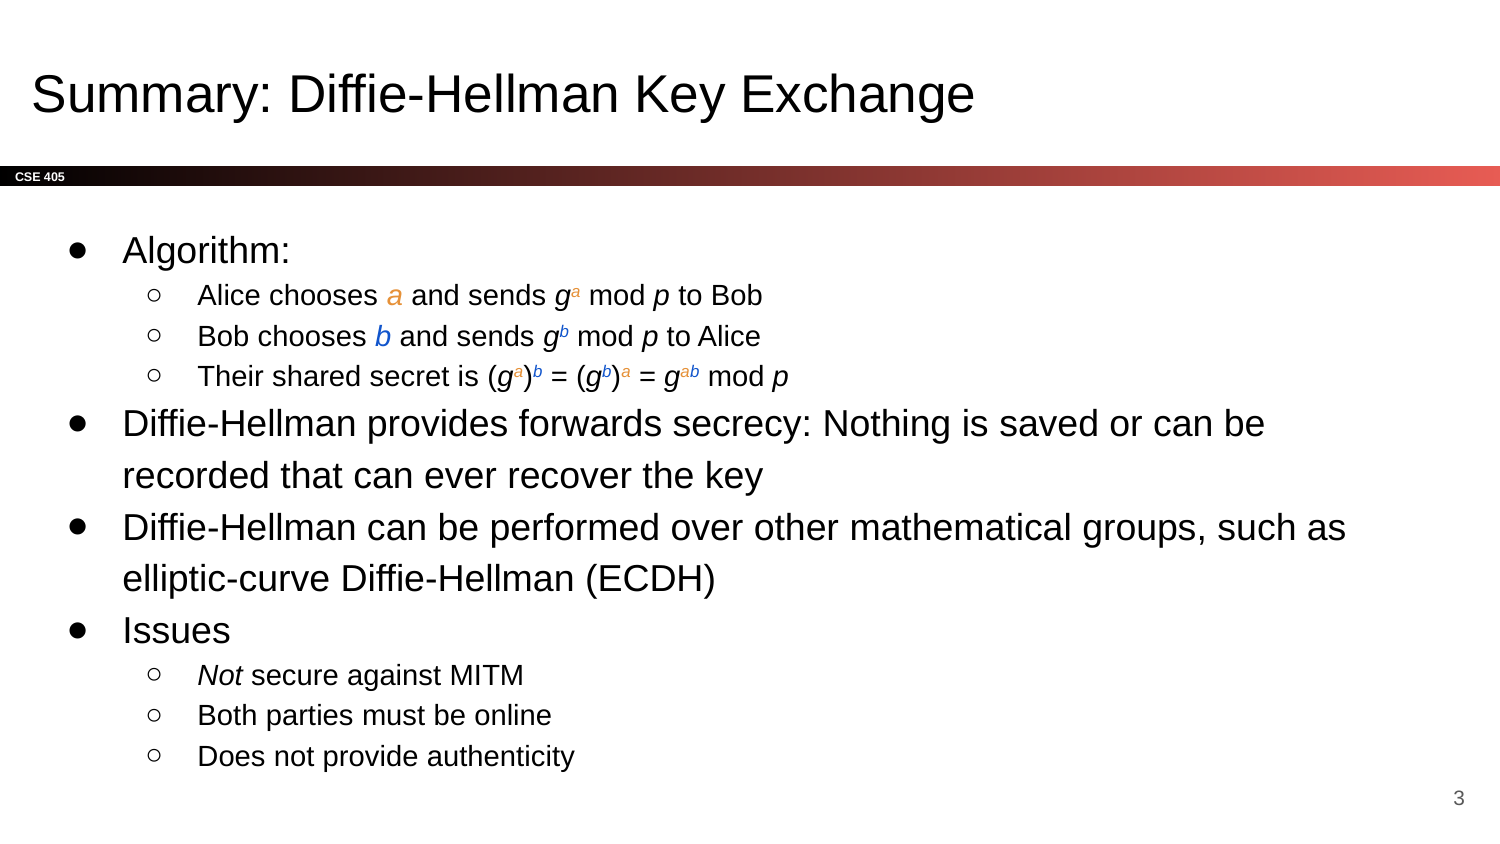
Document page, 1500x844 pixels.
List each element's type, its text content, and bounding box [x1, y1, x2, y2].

slide_number ‹#› [1389, 764, 1480, 830]
list Algorithm: Alice chooses a and sends ga mod p to Bob Bob chooses b and sends gb mod p to Alice Their shared secret is (ga)b = (gb)a = gab mod p Diffie-Hellman provides forwards secrecy: Nothing is saved or can be recorded that can ever recover the key Diffie-Hellman can be performed over other mathematical groups, such as elliptic-curve Diffie-Hellman (ECDH) Issues Not secure against MITM Both parties must be online Does not provide authenticity [32, 204, 1431, 823]
title Summary: Diffie-Hellman Key Exchange [16, 44, 1415, 139]
